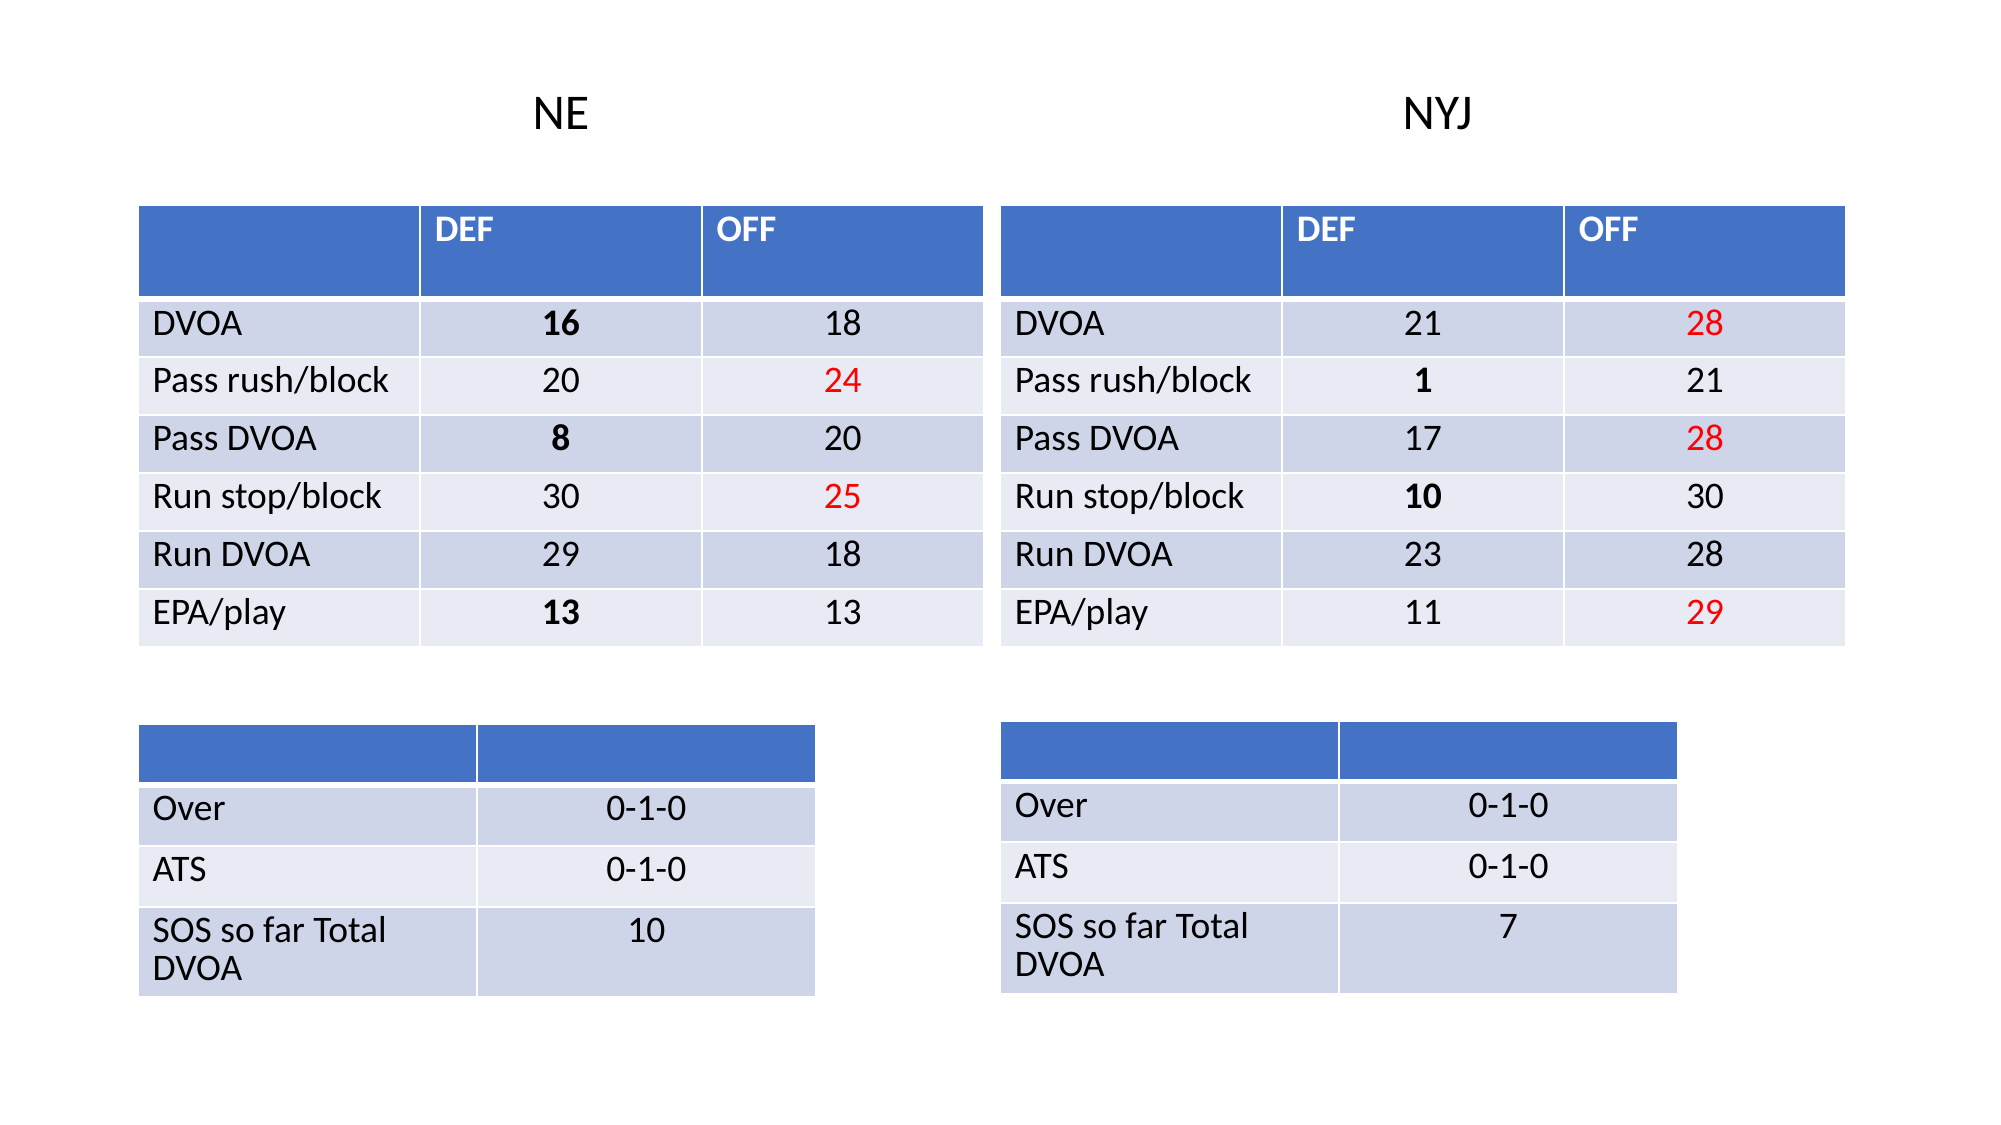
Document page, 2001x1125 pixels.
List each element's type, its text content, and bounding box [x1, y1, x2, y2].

table_cell SOS so far Total DVOA [139, 908, 476, 996]
table_cell 20 [421, 358, 701, 414]
list NE [137, 12, 984, 148]
table_header OFF [1565, 206, 1845, 296]
table_cell Pass DVOA [1001, 416, 1281, 472]
table_cell EPA/play [1001, 590, 1281, 646]
table_header [1001, 206, 1281, 296]
table_header OFF [703, 206, 983, 296]
table_cell 28 [1565, 302, 1845, 356]
table_cell Run stop/block [1001, 474, 1281, 530]
table_cell Pass DVOA [139, 416, 419, 472]
table_header [1340, 722, 1677, 779]
table_cell Run DVOA [139, 532, 419, 588]
table_header [478, 725, 815, 782]
table_header DEF [1283, 206, 1563, 296]
table_cell 0-1-0 [478, 788, 815, 845]
table_cell 7 [1340, 904, 1677, 993]
table_cell Run DVOA [1001, 532, 1281, 588]
table_header [139, 725, 476, 782]
list NYJ [1012, 12, 1863, 148]
table_cell 13 [421, 590, 701, 646]
table_cell Over [1001, 784, 1338, 841]
table_cell 21 [1283, 302, 1563, 356]
table_cell 30 [421, 474, 701, 530]
table_header DEF [421, 206, 701, 296]
table_cell 28 [1565, 532, 1845, 588]
table_cell 1 [1283, 358, 1563, 414]
table_cell ATS [1001, 843, 1338, 902]
table_cell 10 [478, 908, 815, 996]
table_cell 10 [1283, 474, 1563, 530]
table_cell 0-1-0 [1340, 784, 1677, 841]
table_cell 30 [1565, 474, 1845, 530]
table_cell 13 [703, 590, 983, 646]
table_cell ATS [139, 847, 476, 906]
table_cell 29 [1565, 590, 1845, 646]
table_cell SOS so far Total DVOA [1001, 904, 1338, 993]
table_cell 18 [703, 532, 983, 588]
table_cell 25 [703, 474, 983, 530]
table_cell 0-1-0 [1340, 843, 1677, 902]
table_cell Over [139, 788, 476, 845]
table_cell DVOA [139, 302, 419, 356]
table_cell 29 [421, 532, 701, 588]
table_cell 18 [703, 302, 983, 356]
table_cell 20 [703, 416, 983, 472]
table_cell Pass rush/block [139, 358, 419, 414]
table_cell 24 [703, 358, 983, 414]
table_cell 8 [421, 416, 701, 472]
table_cell 23 [1283, 532, 1563, 588]
table_header [1001, 722, 1338, 779]
table_cell 21 [1565, 358, 1845, 414]
table_cell 0-1-0 [478, 847, 815, 906]
table_cell DVOA [1001, 302, 1281, 356]
table_cell 28 [1565, 416, 1845, 472]
table_cell 11 [1283, 590, 1563, 646]
table_cell Run stop/block [139, 474, 419, 530]
table_header [139, 206, 419, 296]
table_cell 16 [421, 302, 701, 356]
table_cell 17 [1283, 416, 1563, 472]
table_cell Pass rush/block [1001, 358, 1281, 414]
table_cell EPA/play [139, 590, 419, 646]
